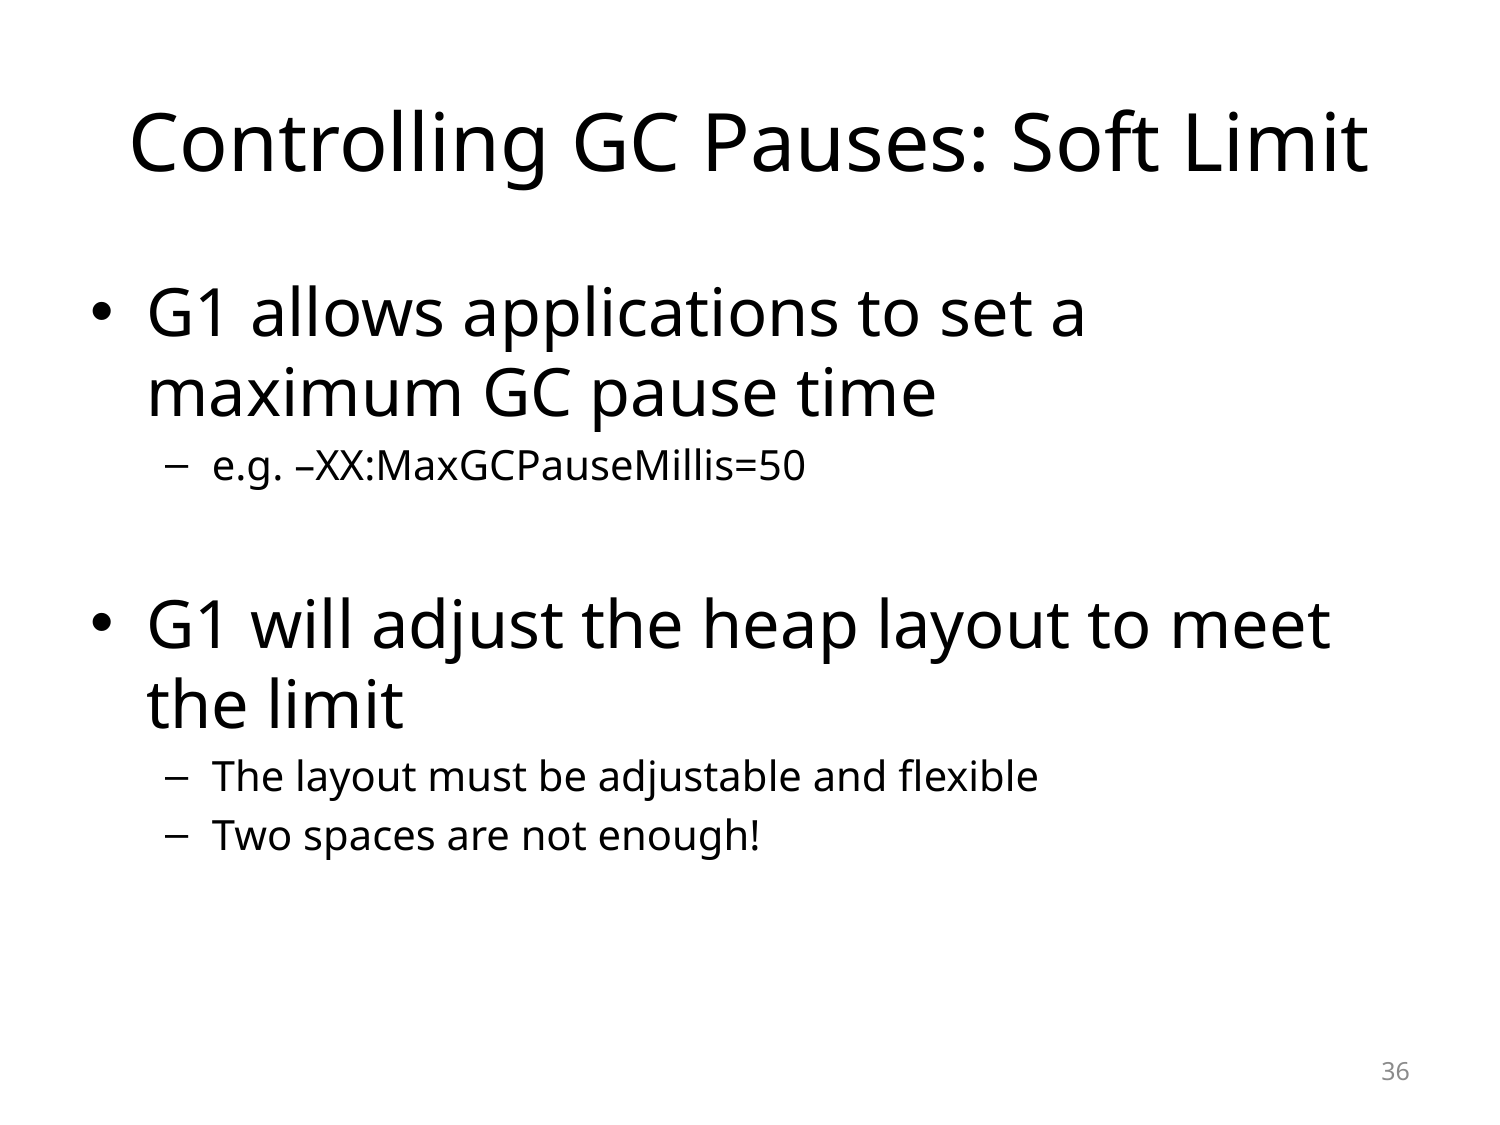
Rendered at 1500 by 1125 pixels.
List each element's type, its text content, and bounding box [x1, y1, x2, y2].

slide_number 36 [1074, 1042, 1425, 1103]
title Controlling GC Pauses: Soft Limit [75, 45, 1425, 233]
list G1 allows applications to set a maximum GC pause time e.g. –XX:MaxGCPauseMillis=50 G1 will adjust the heap layout to meet the limit The layout must be adjustable and flexible Two spaces are not enough! [75, 262, 1425, 1005]
